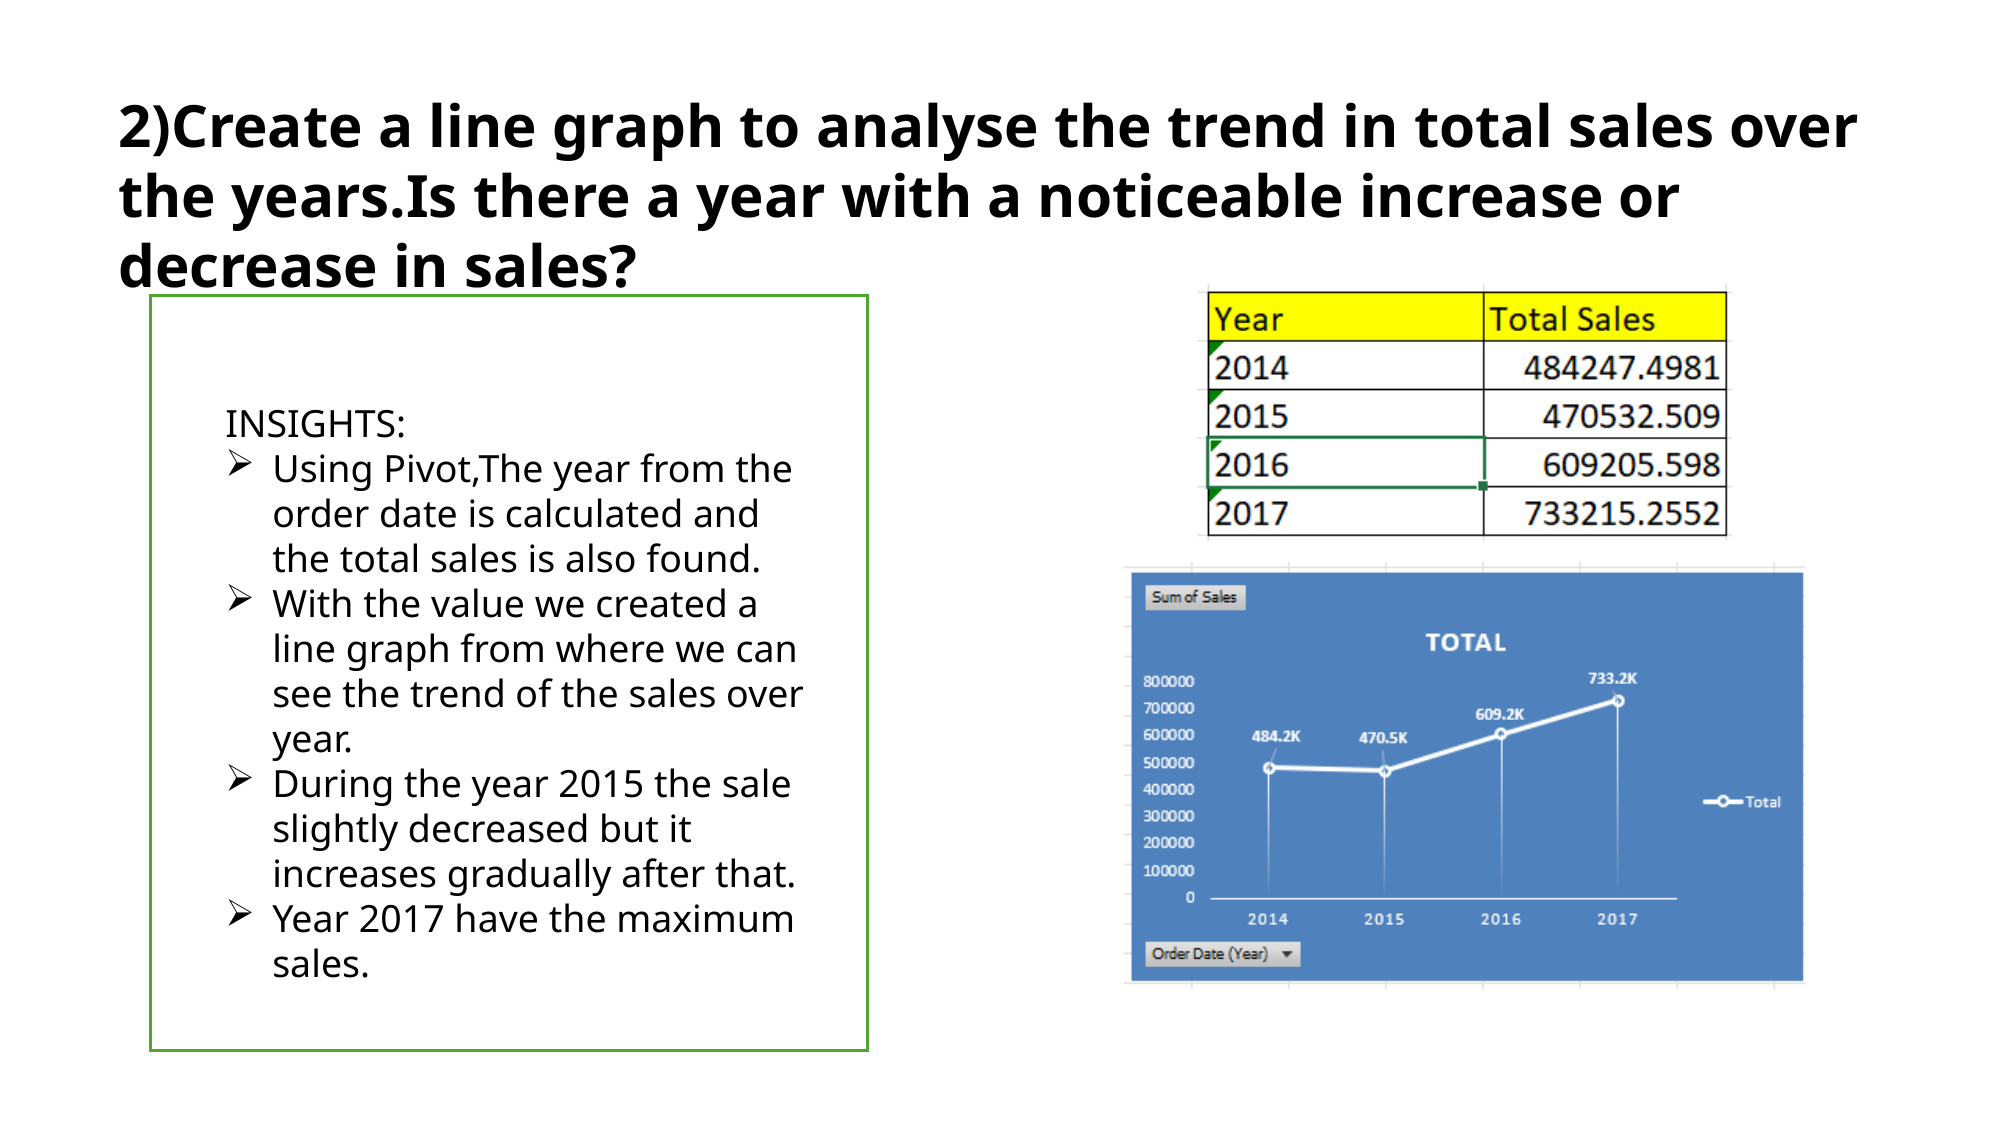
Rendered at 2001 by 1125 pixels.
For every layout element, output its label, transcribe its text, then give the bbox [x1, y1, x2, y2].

text_box 2)Create a line graph to analyse the trend in total sales over the years.Is there a year with a noticeable increase or decrease in sales? [103, 82, 1920, 307]
text_box INSIGHTS: Using Pivot,The year from the order date is calculated and the total sales is also found. With the value we created a line graph from where we can see the trend of the sales over year. During the year 2015 the sale slightly decreased but it increases gradually after that. Year 2017 have the maximum sales. [210, 392, 833, 993]
picture [1123, 561, 1805, 990]
picture [1196, 283, 1732, 542]
text_box [149, 294, 869, 1052]
